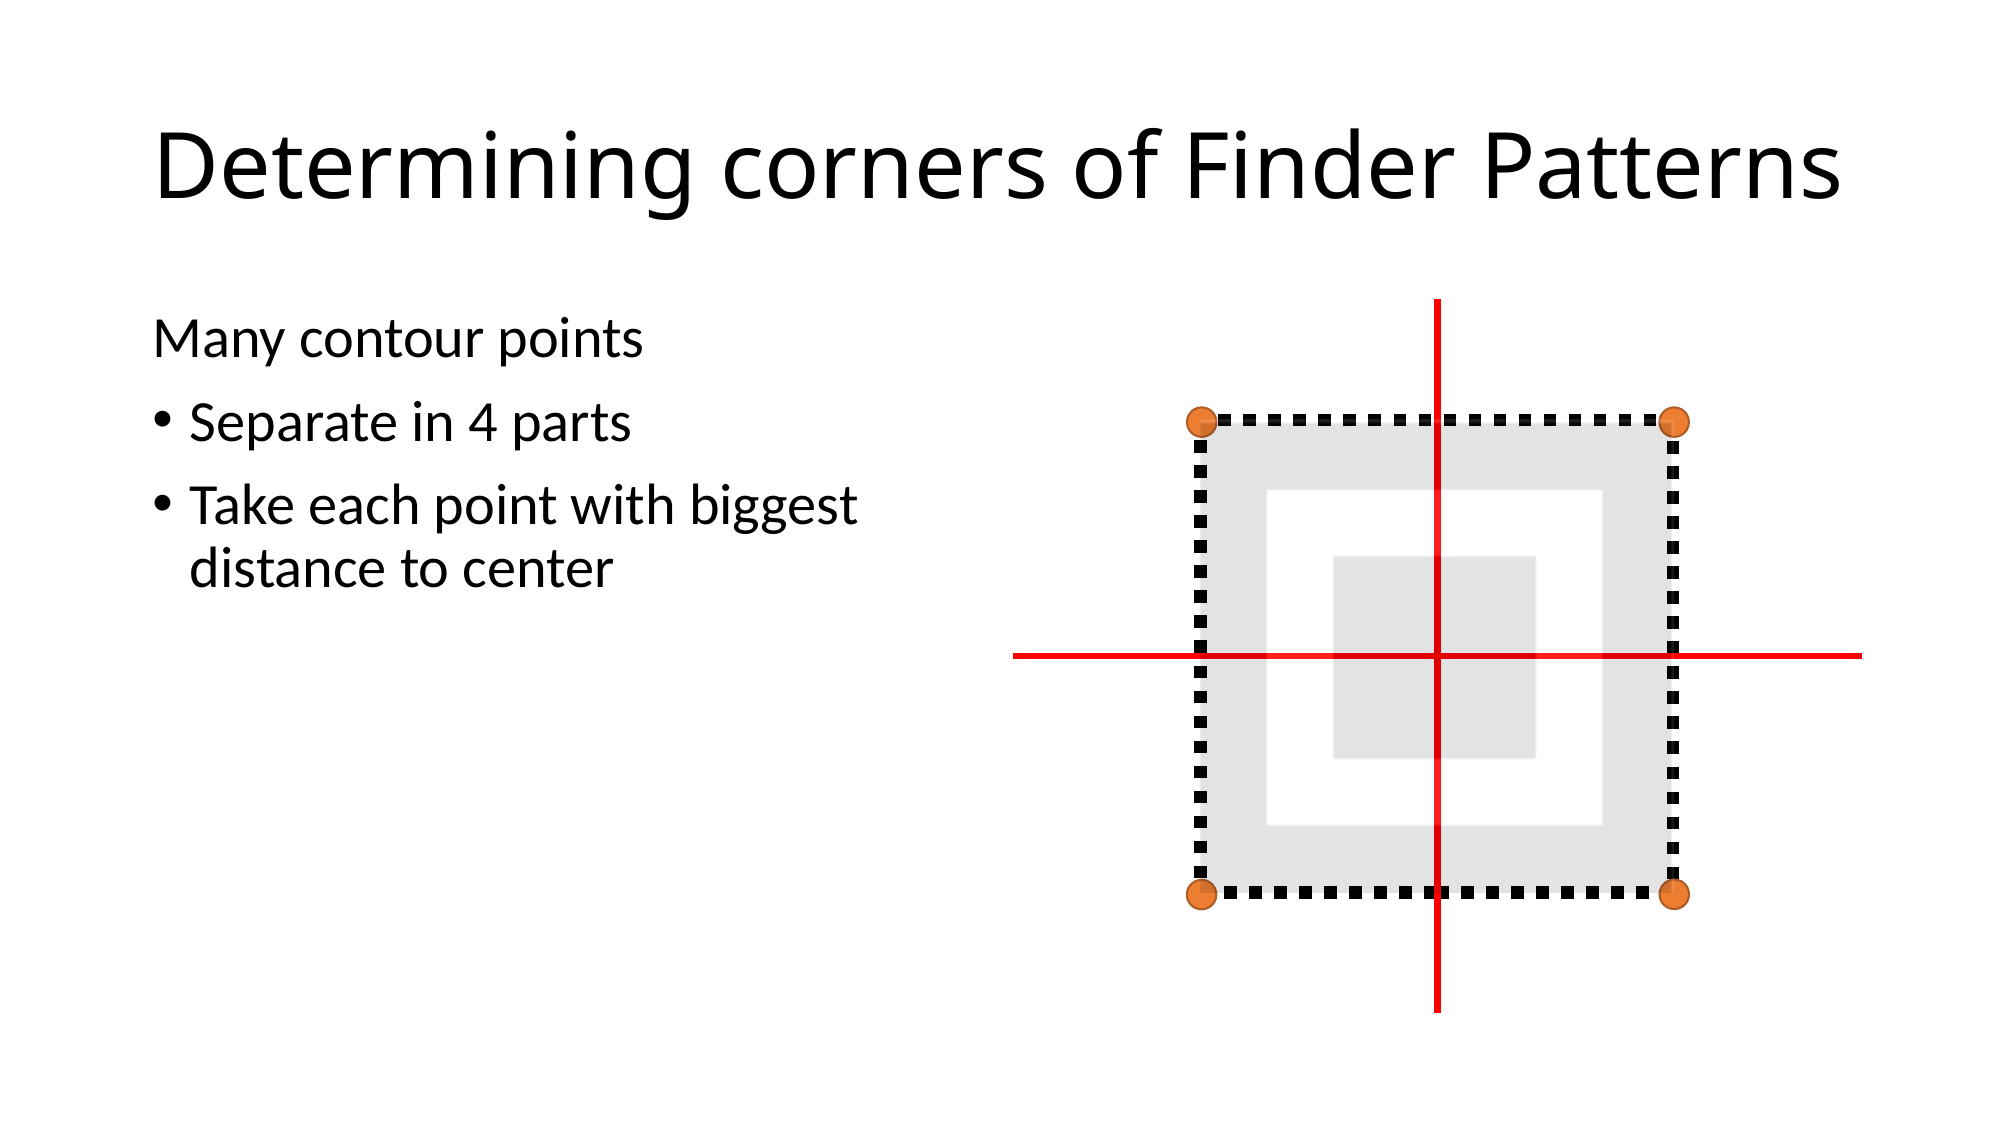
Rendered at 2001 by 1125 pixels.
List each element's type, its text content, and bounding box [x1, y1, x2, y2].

text_box [1658, 406, 1690, 438]
list Many contour points Separate in 4 parts Take each point with biggest distance to center [137, 299, 988, 1014]
title Determining corners of Finder Patterns [137, 59, 1863, 278]
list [1200, 419, 1674, 893]
text_box [1658, 878, 1691, 911]
text_box [1185, 406, 1218, 438]
text_box [1185, 878, 1218, 911]
